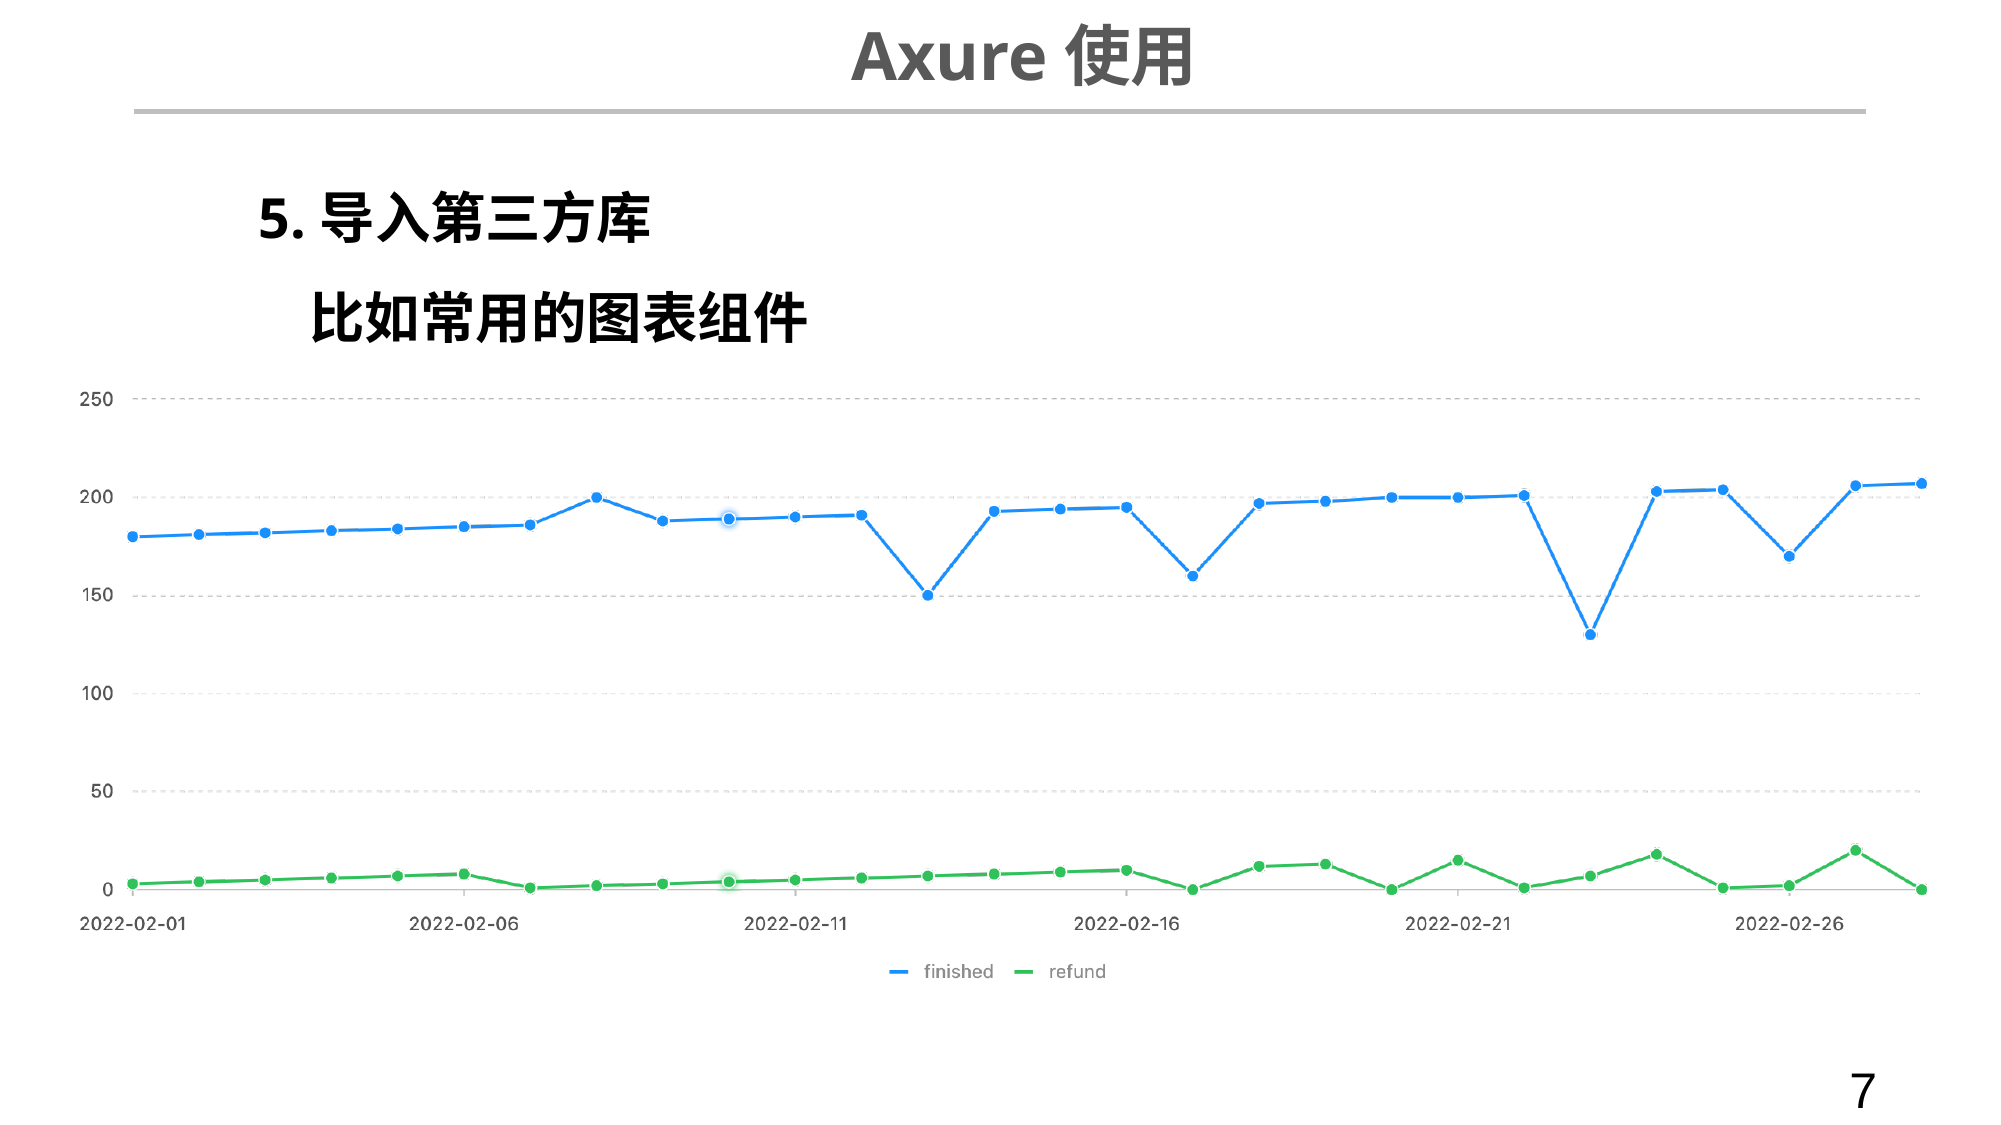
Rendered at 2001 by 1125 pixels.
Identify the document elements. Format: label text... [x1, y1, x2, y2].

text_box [133, 111, 1867, 122]
text_box 5.导入第三方库 比如常用的图表组件 [244, 142, 1662, 358]
text_box [1834, 1050, 2000, 1125]
text_box Axure使用 [826, 5, 1223, 101]
picture [70, 381, 1930, 991]
